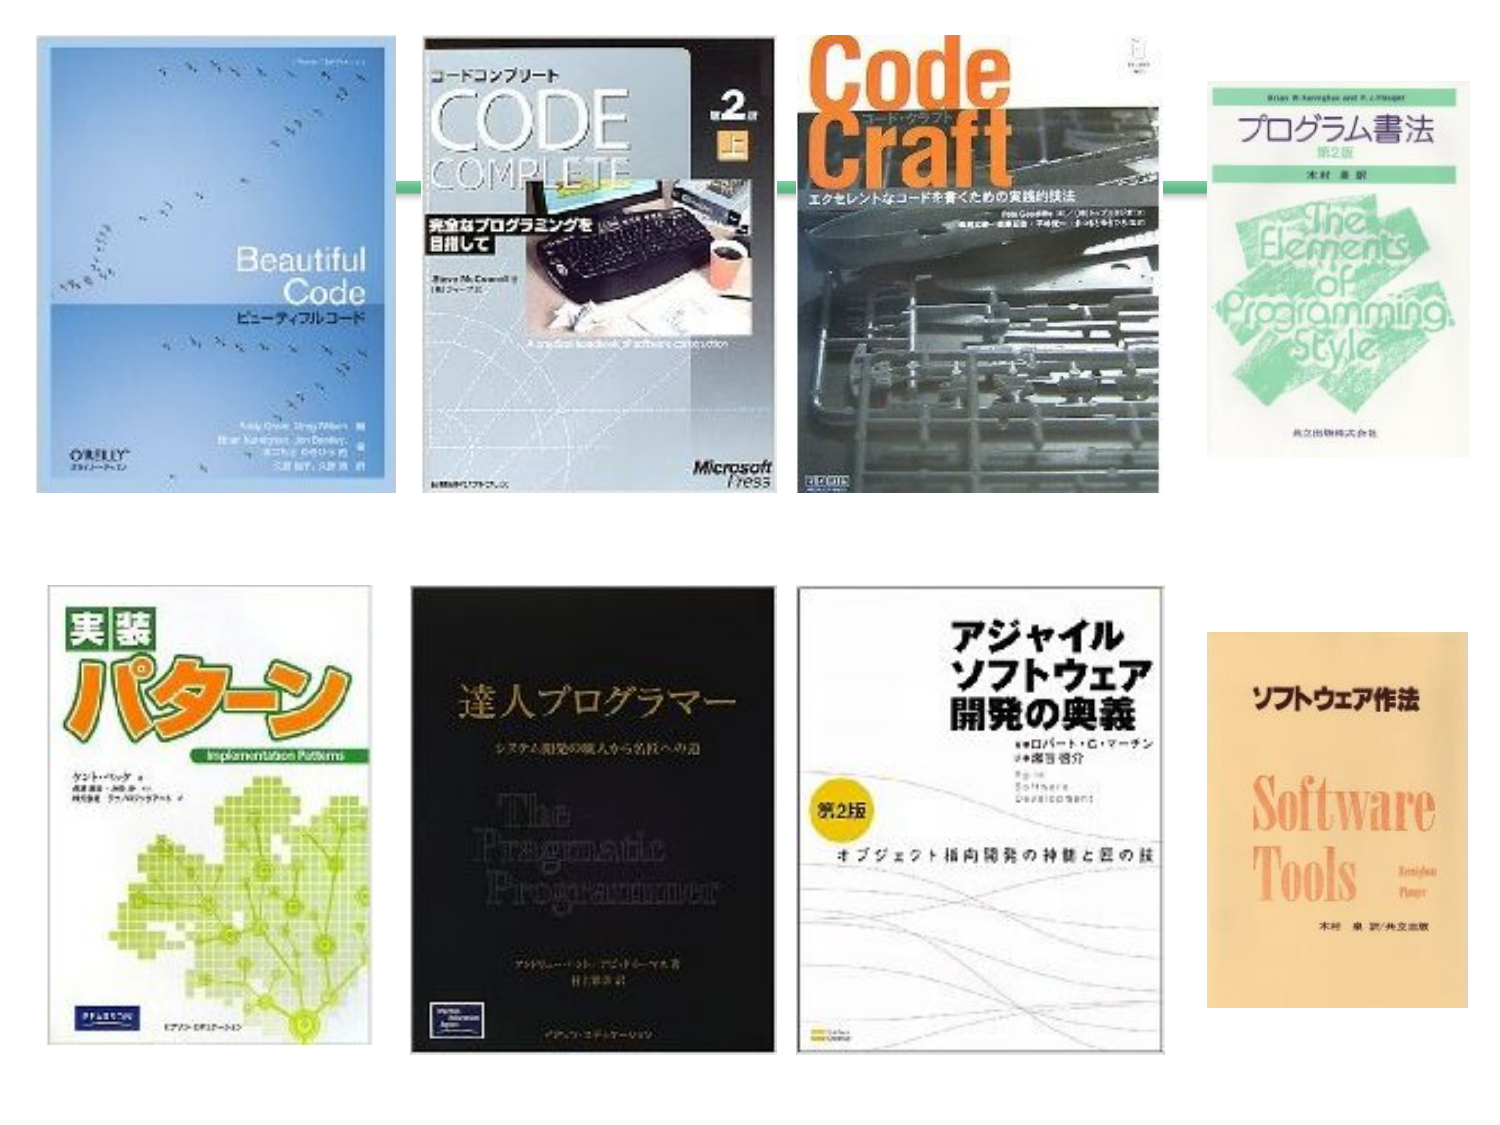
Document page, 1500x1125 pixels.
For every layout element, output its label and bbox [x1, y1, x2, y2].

picture [34, 34, 397, 493]
list [796, 585, 1165, 1055]
picture [1206, 81, 1470, 458]
picture [46, 585, 376, 1045]
picture [796, 34, 1163, 493]
picture [409, 585, 778, 1055]
picture [1206, 632, 1469, 1008]
picture [421, 34, 777, 493]
